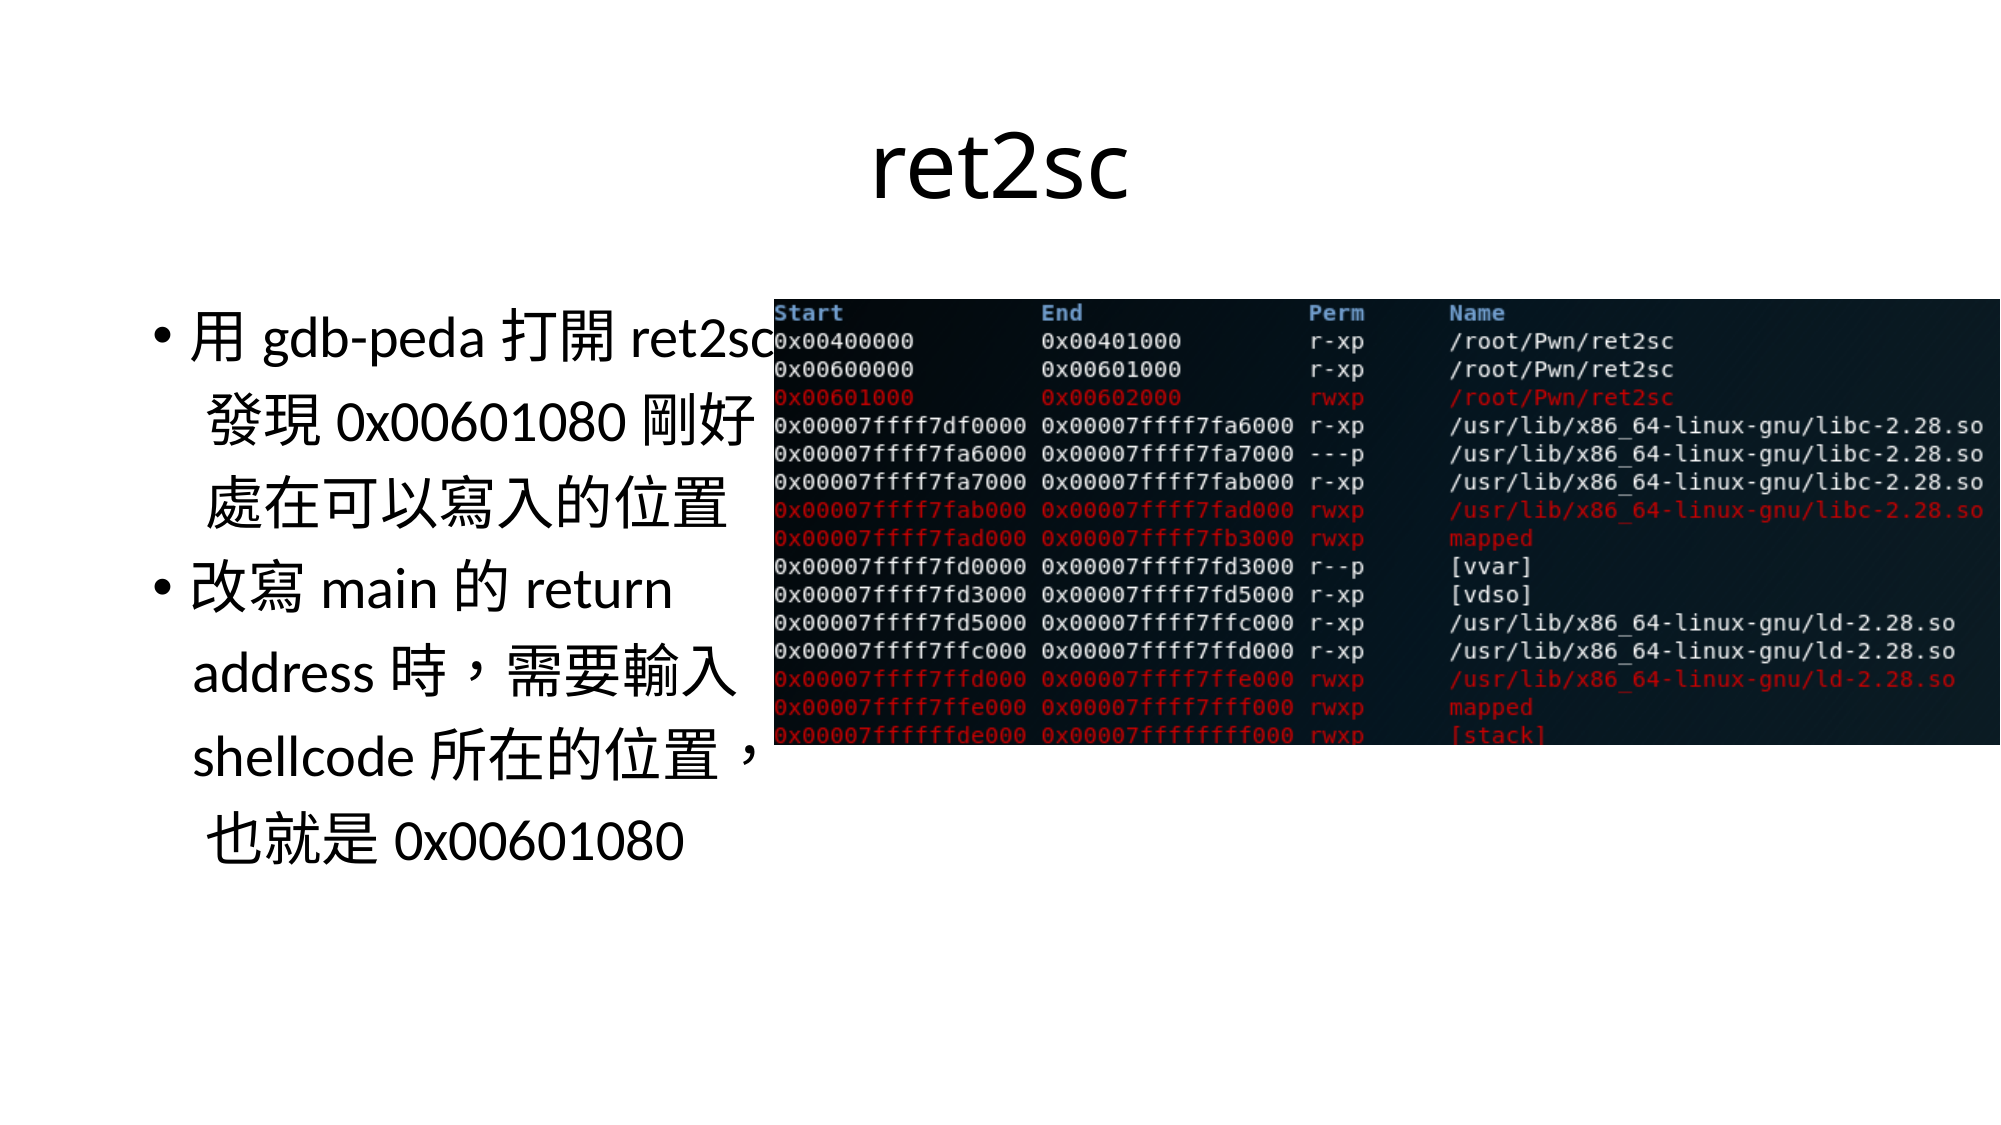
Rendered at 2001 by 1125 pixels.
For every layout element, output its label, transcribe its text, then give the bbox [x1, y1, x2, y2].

list 用gdb-peda打開ret2sc 發現0x00601080剛好 處在可以寫入的位置 改寫main的return address時，需要輸入 shellcode所在的位置， 也就是0x00601080 [137, 299, 1863, 1014]
picture [774, 299, 2000, 745]
title ret2sc [137, 59, 1863, 278]
